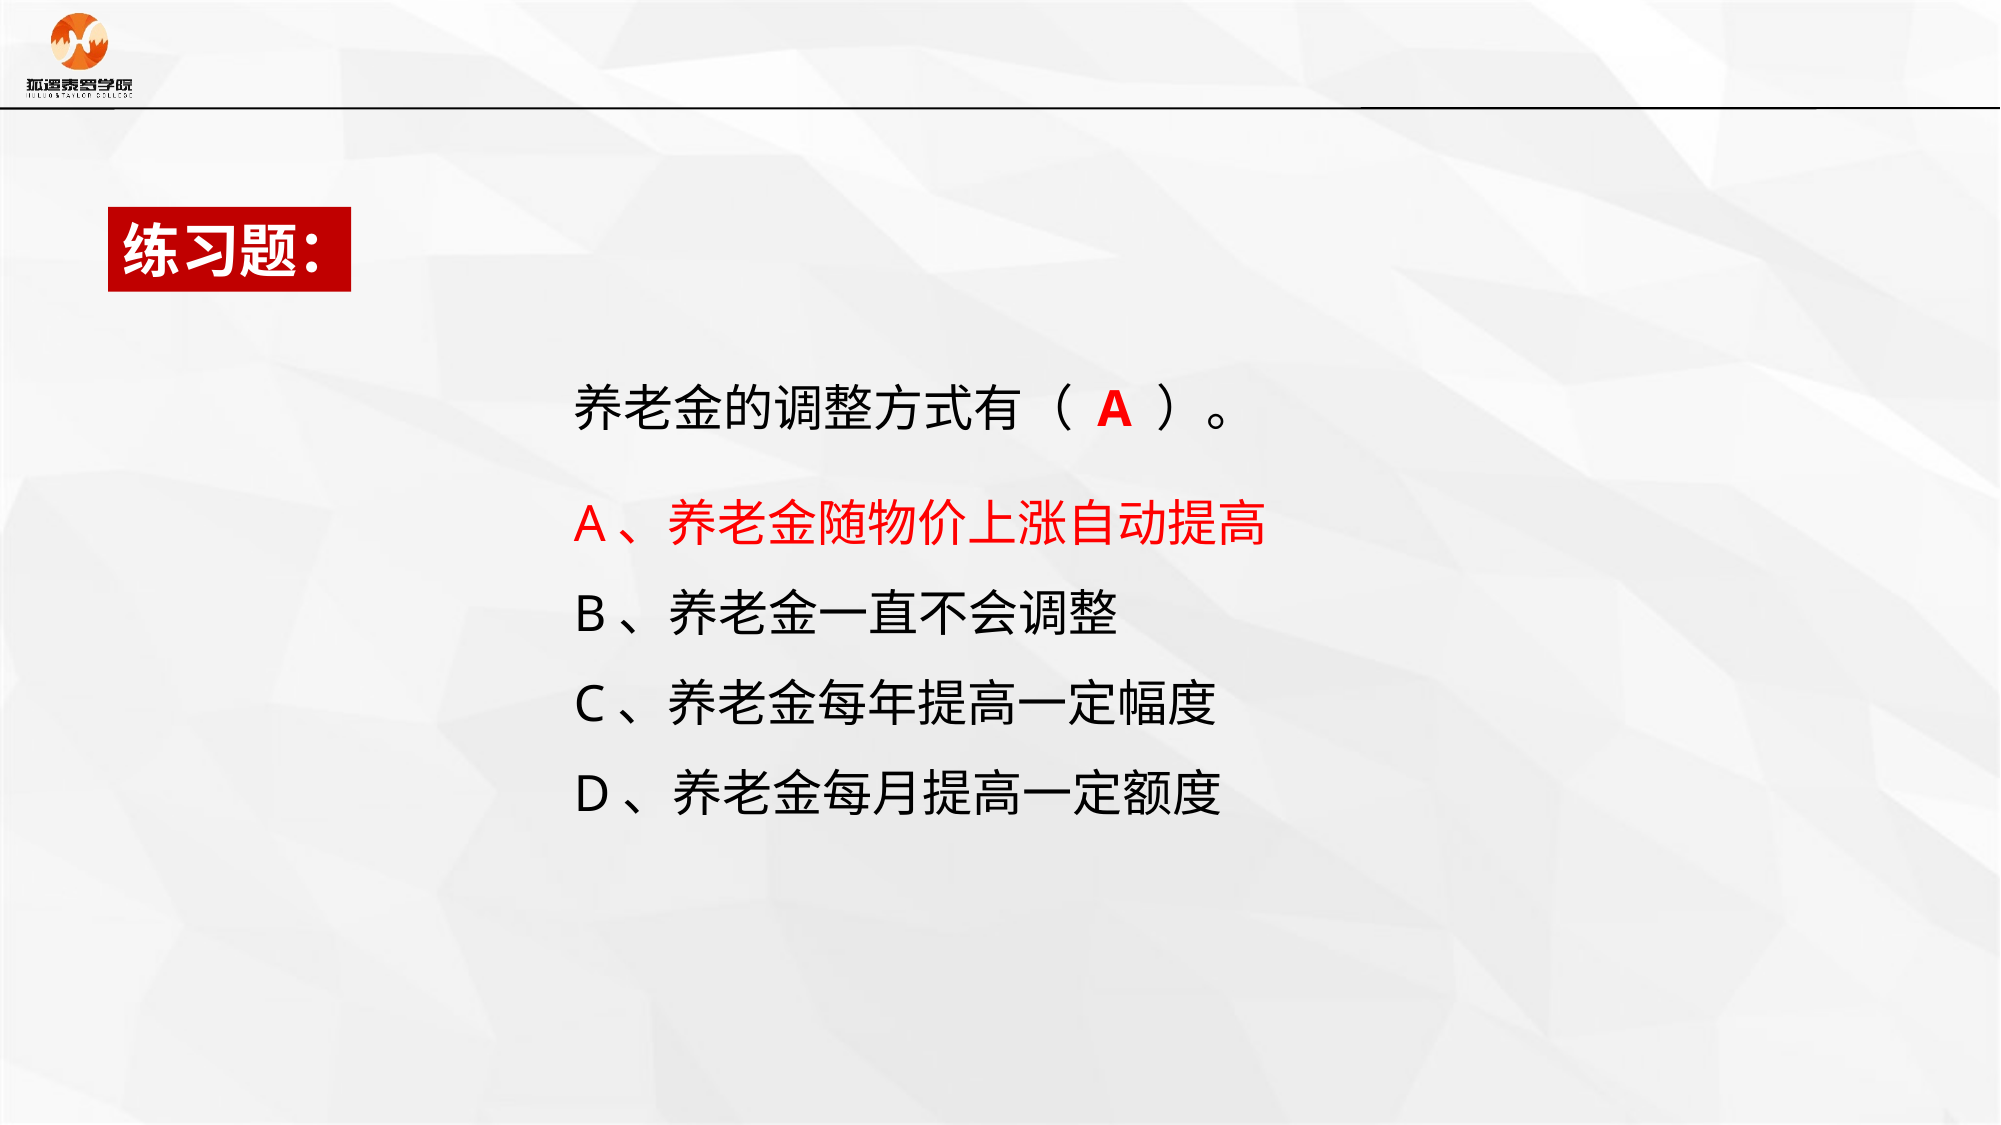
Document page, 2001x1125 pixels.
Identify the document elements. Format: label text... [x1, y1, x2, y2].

text_box 练习题： [108, 206, 352, 292]
picture [4, 0, 154, 111]
subtitle 养老金的调整方式有（ A ）。 A、养老金随物价上涨自动提高 B、养老金一直不会调整 C、养老金每年提高一定幅度 D、养老金每月提高一定额度 [559, 339, 1516, 983]
